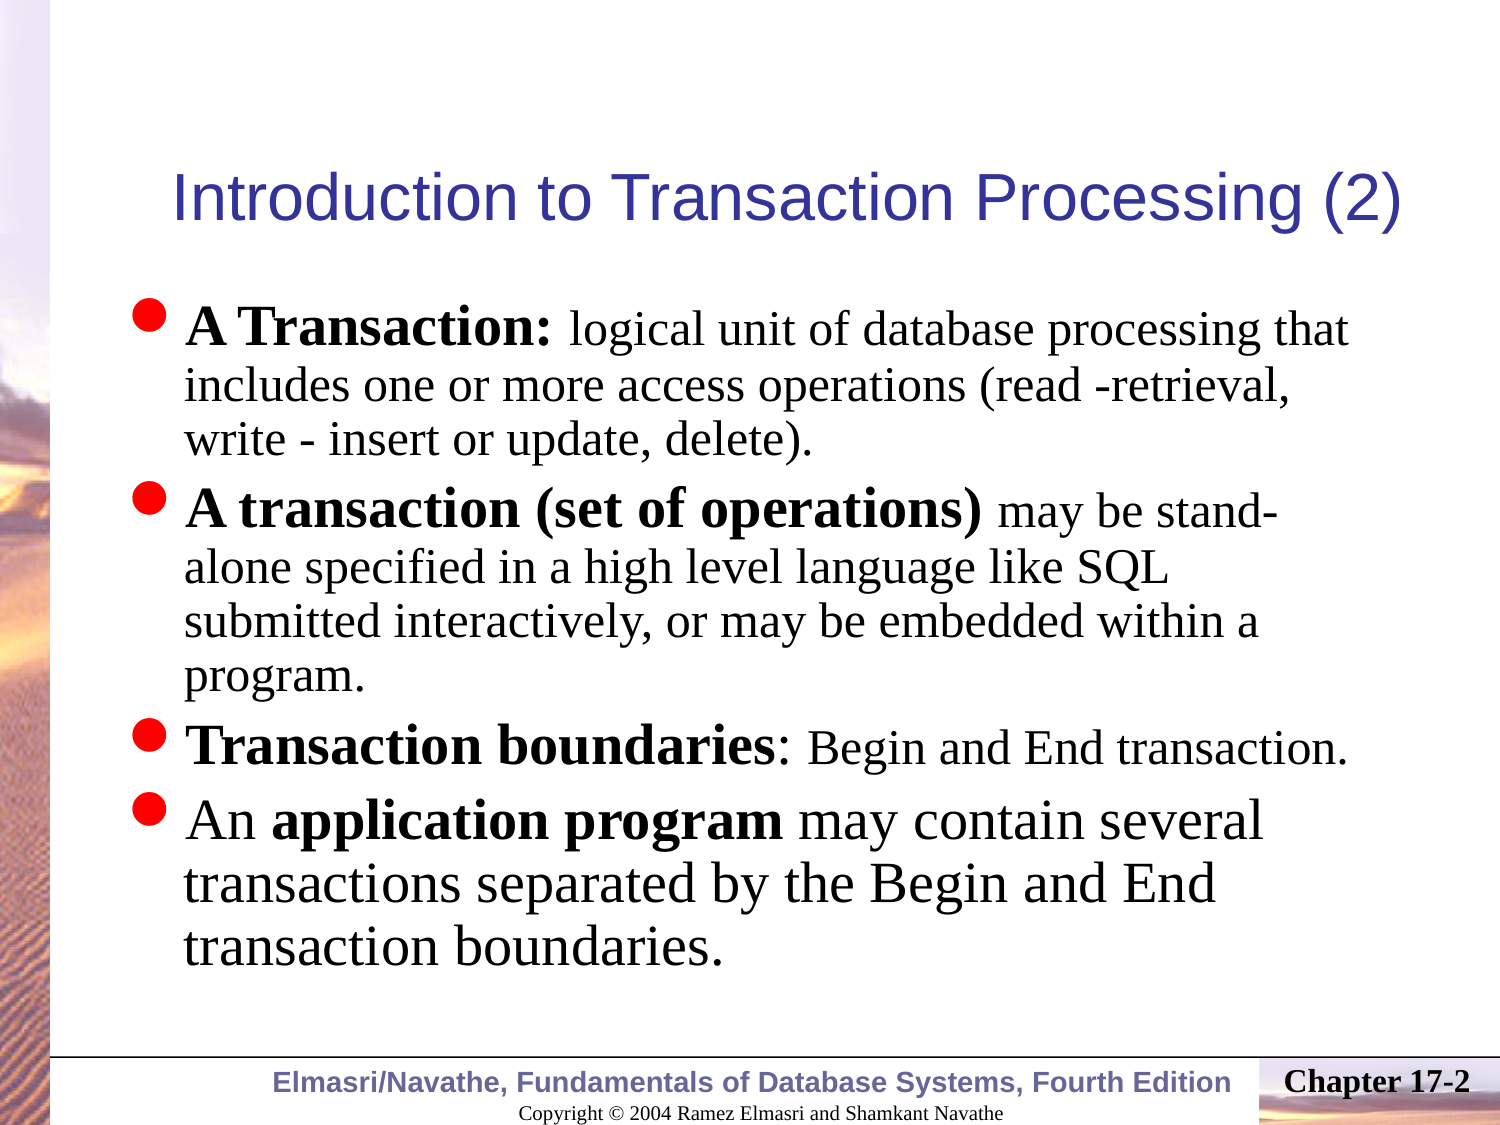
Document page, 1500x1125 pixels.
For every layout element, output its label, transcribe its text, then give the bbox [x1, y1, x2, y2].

title Introduction to Transaction Processing (2) [151, 99, 1426, 288]
picture [1259, 1058, 1500, 1125]
list A Transaction: logical unit of database processing that includes one or more access operations (read -retrieval, write - insert or update, delete). A transaction (set of operations) may be stand-alone specified in a high level language like SQL submitted interactively, or may be embedded within a program. Transaction boundaries: Begin and End transaction. An application program may contain several transactions separated by the Begin and End transaction boundaries. [112, 287, 1388, 1042]
slide_number Chapter 17-2 [1173, 1047, 1487, 1112]
picture [0, 0, 50, 1125]
